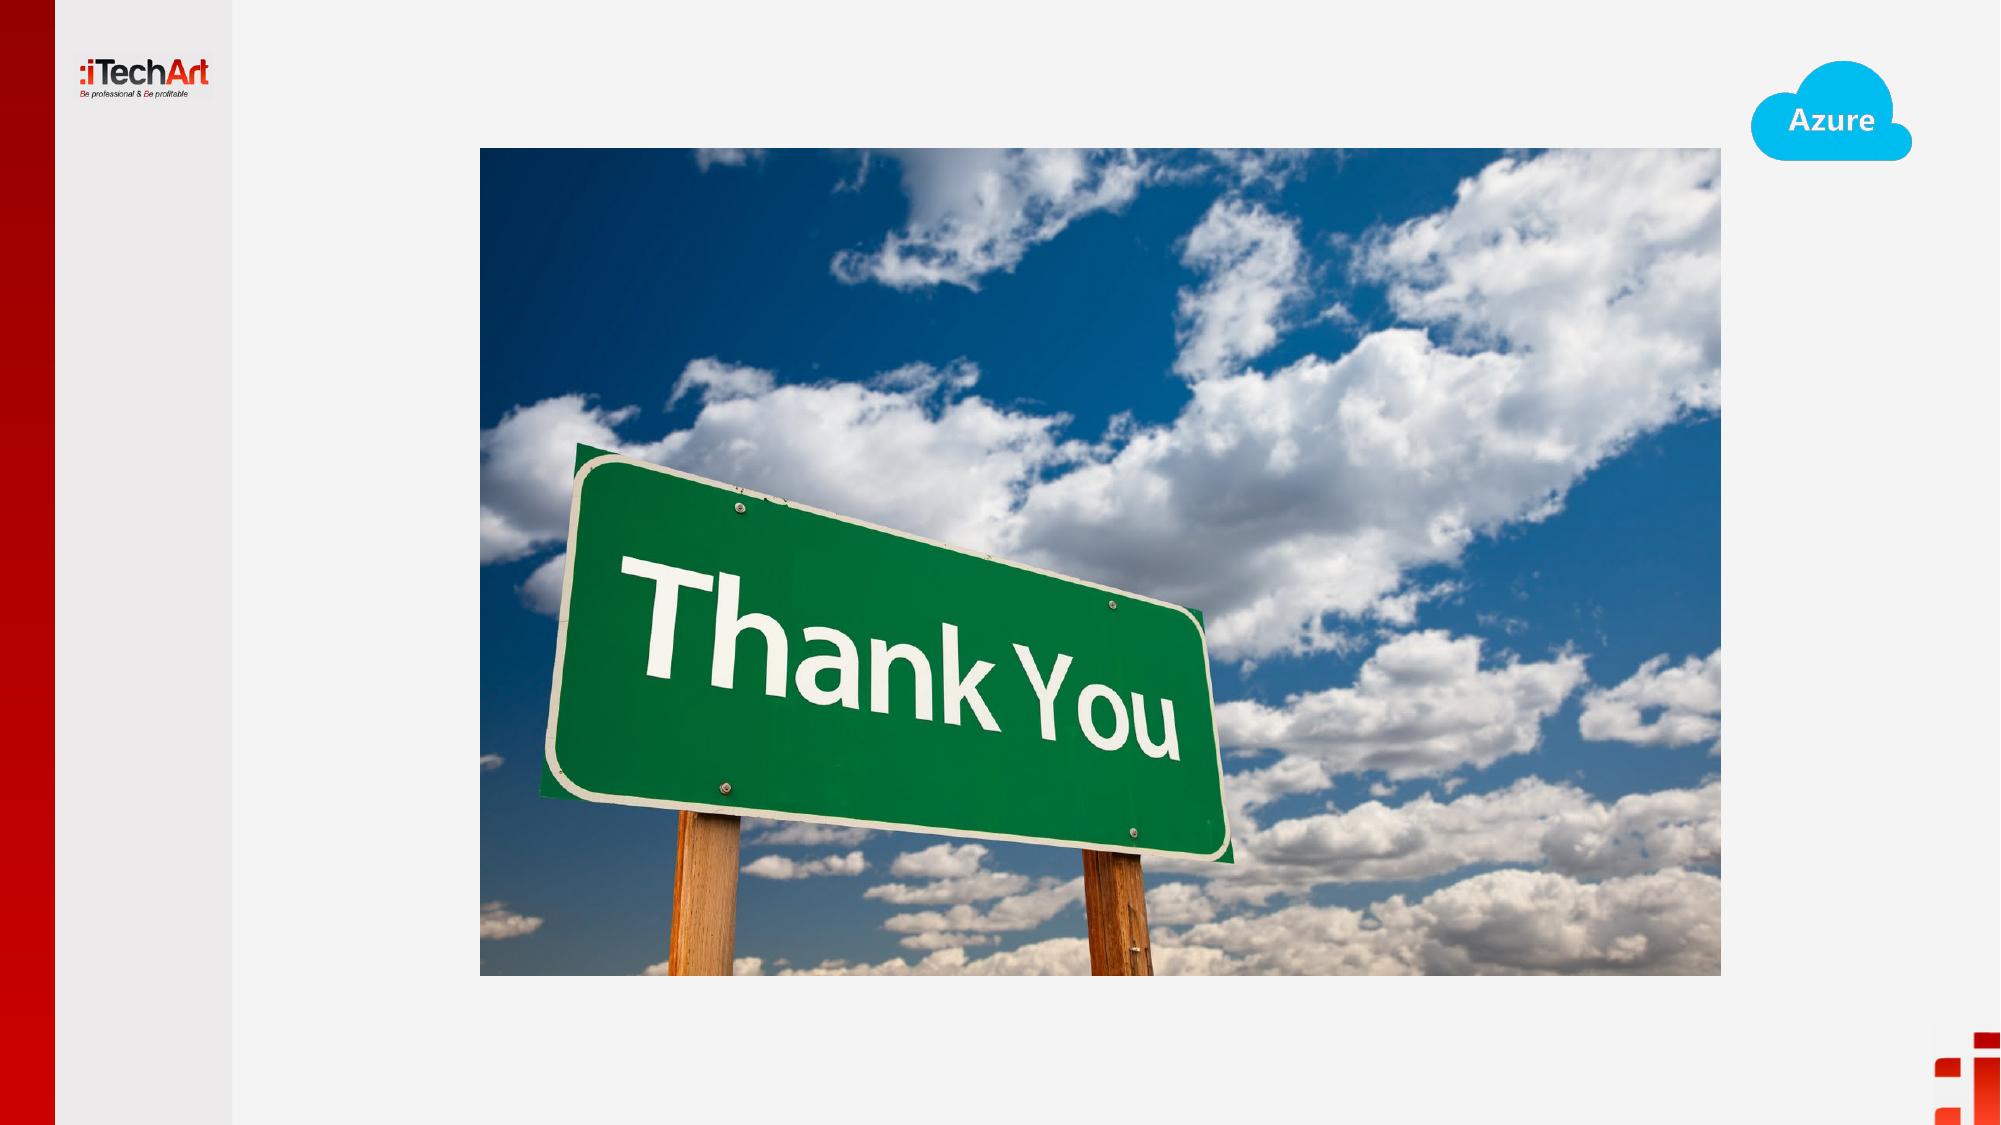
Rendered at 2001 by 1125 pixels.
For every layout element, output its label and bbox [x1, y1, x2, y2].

picture [1751, 30, 1912, 135]
picture [1933, 1023, 2001, 1125]
picture [479, 148, 1721, 977]
picture [73, 51, 213, 102]
picture [1751, 134, 1912, 191]
picture [1848, 115, 1857, 130]
picture [1790, 109, 1809, 130]
picture [1829, 115, 1843, 130]
picture [1860, 115, 1874, 130]
picture [1812, 115, 1825, 130]
